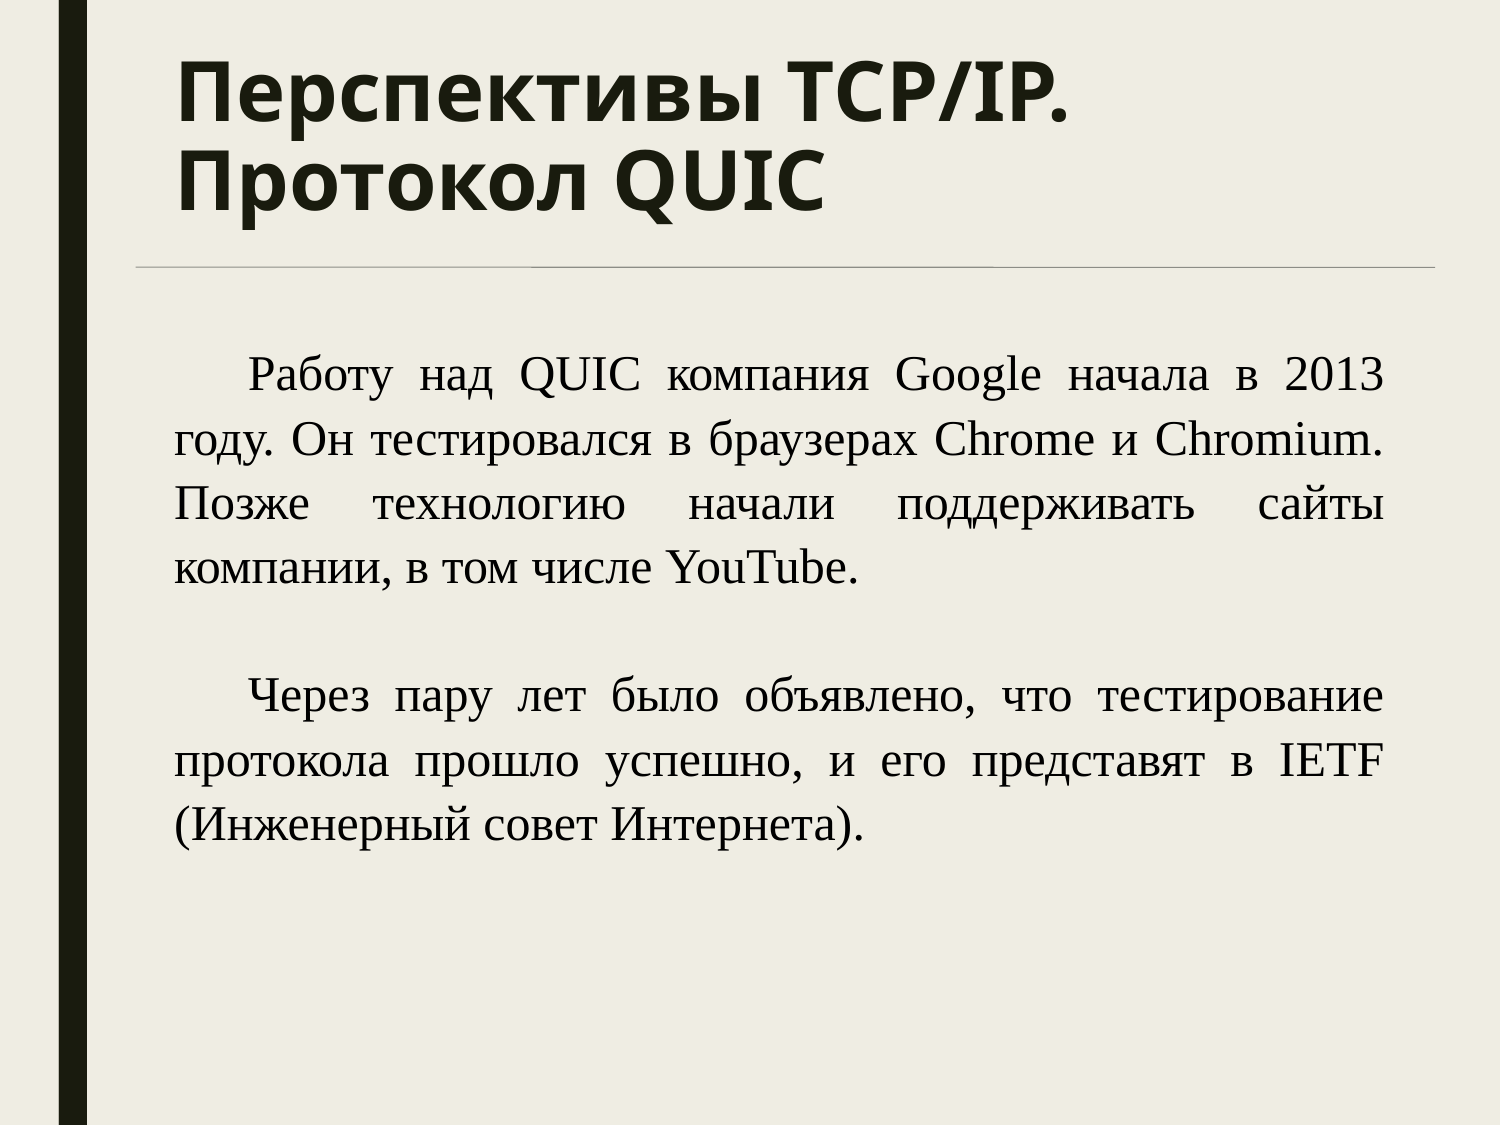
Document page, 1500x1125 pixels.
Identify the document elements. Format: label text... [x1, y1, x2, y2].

text_box Работу над QUIC компания Google начала в 2013 году. Он тестировался в браузерах Chrome и Chromium. Позже технологию начали поддерживать сайты компании, в том числе YouTube. Через пару лет было объявлено, что тестирование протокола прошло успешно, и его представят в IETF (Инженерный совет Интернета). [159, 329, 1400, 858]
title Перспективы TCP/IP. Протокол QUIC [159, 42, 1447, 287]
